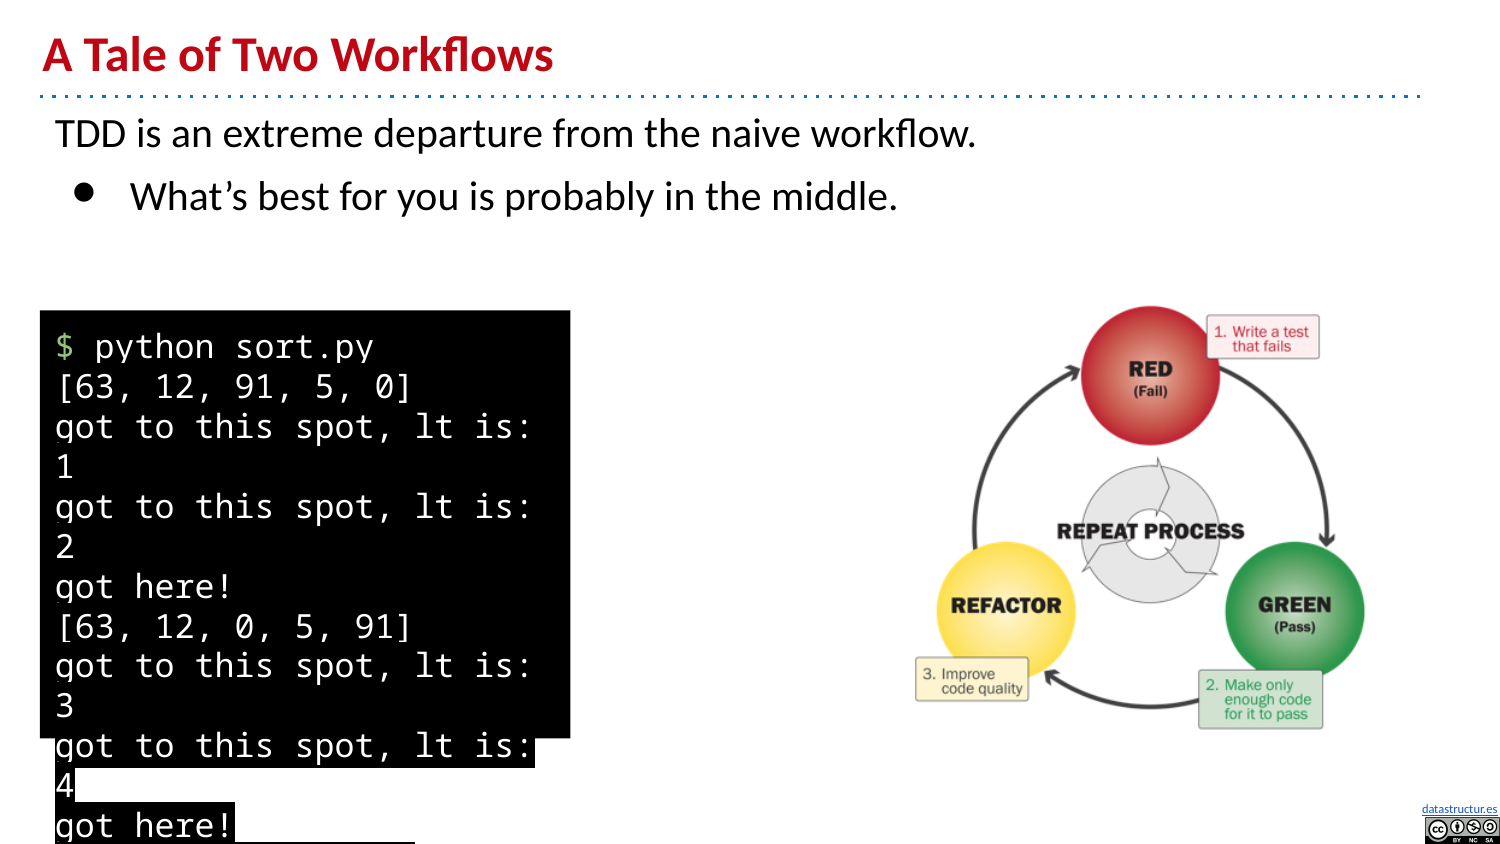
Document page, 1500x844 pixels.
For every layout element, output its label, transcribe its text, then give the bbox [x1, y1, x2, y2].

title A Tale of Two Workflows [27, 15, 1378, 97]
picture [896, 283, 1386, 766]
text_box $ python sort.py [63, 12, 91, 5, 0] got to this spot, lt is: 1 got to this spot, lt is: 2 got here! [63, 12, 0, 5, 91] got to this spot, lt is: 3 got to this spot, lt is: 4 got here! [5, 12, 0, 63, 91] [39, 310, 571, 739]
picture [1425, 817, 1500, 844]
list TDD is an extreme departure from the naive workflow. What’s best for you is probably in the middle. [39, 91, 1425, 773]
